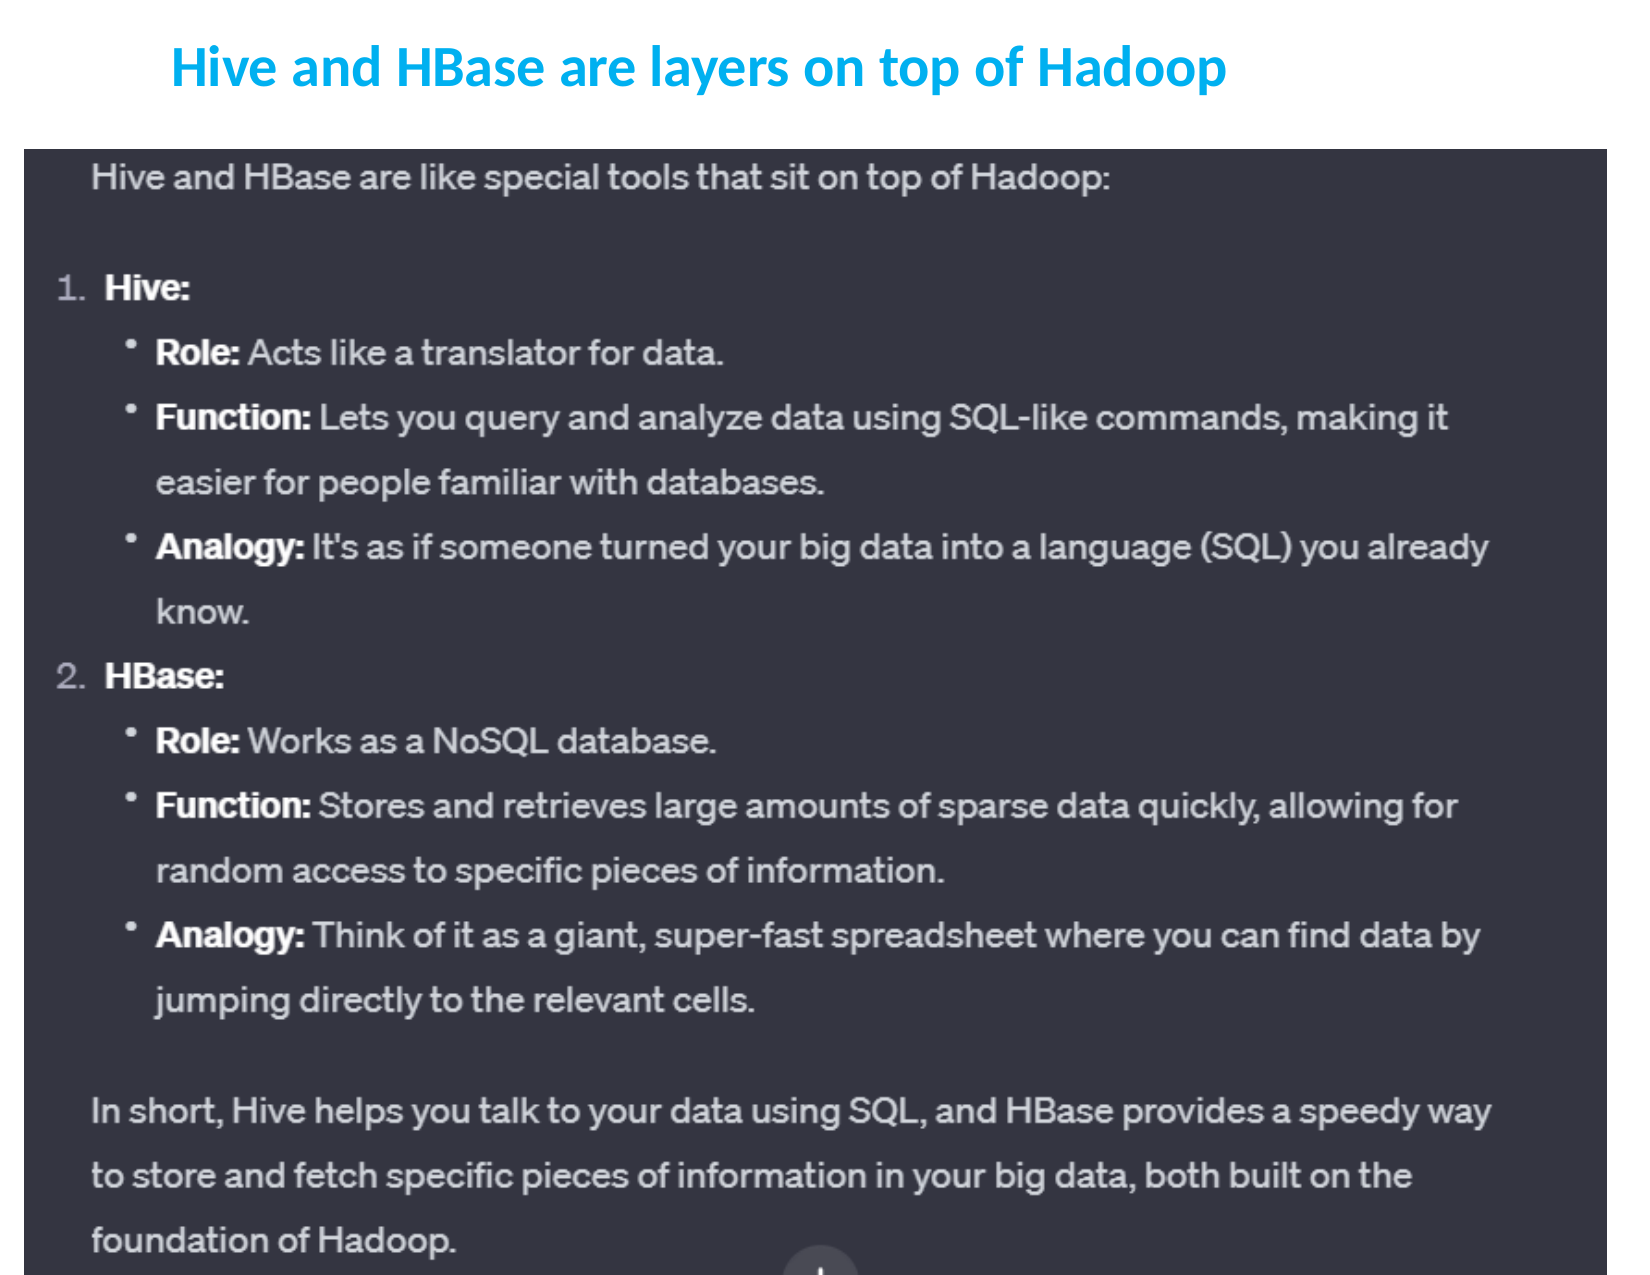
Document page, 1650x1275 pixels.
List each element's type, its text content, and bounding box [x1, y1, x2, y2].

text_box Hive and HBase are layers on top of Hadoop [168, 25, 1337, 98]
picture [24, 149, 1607, 1275]
